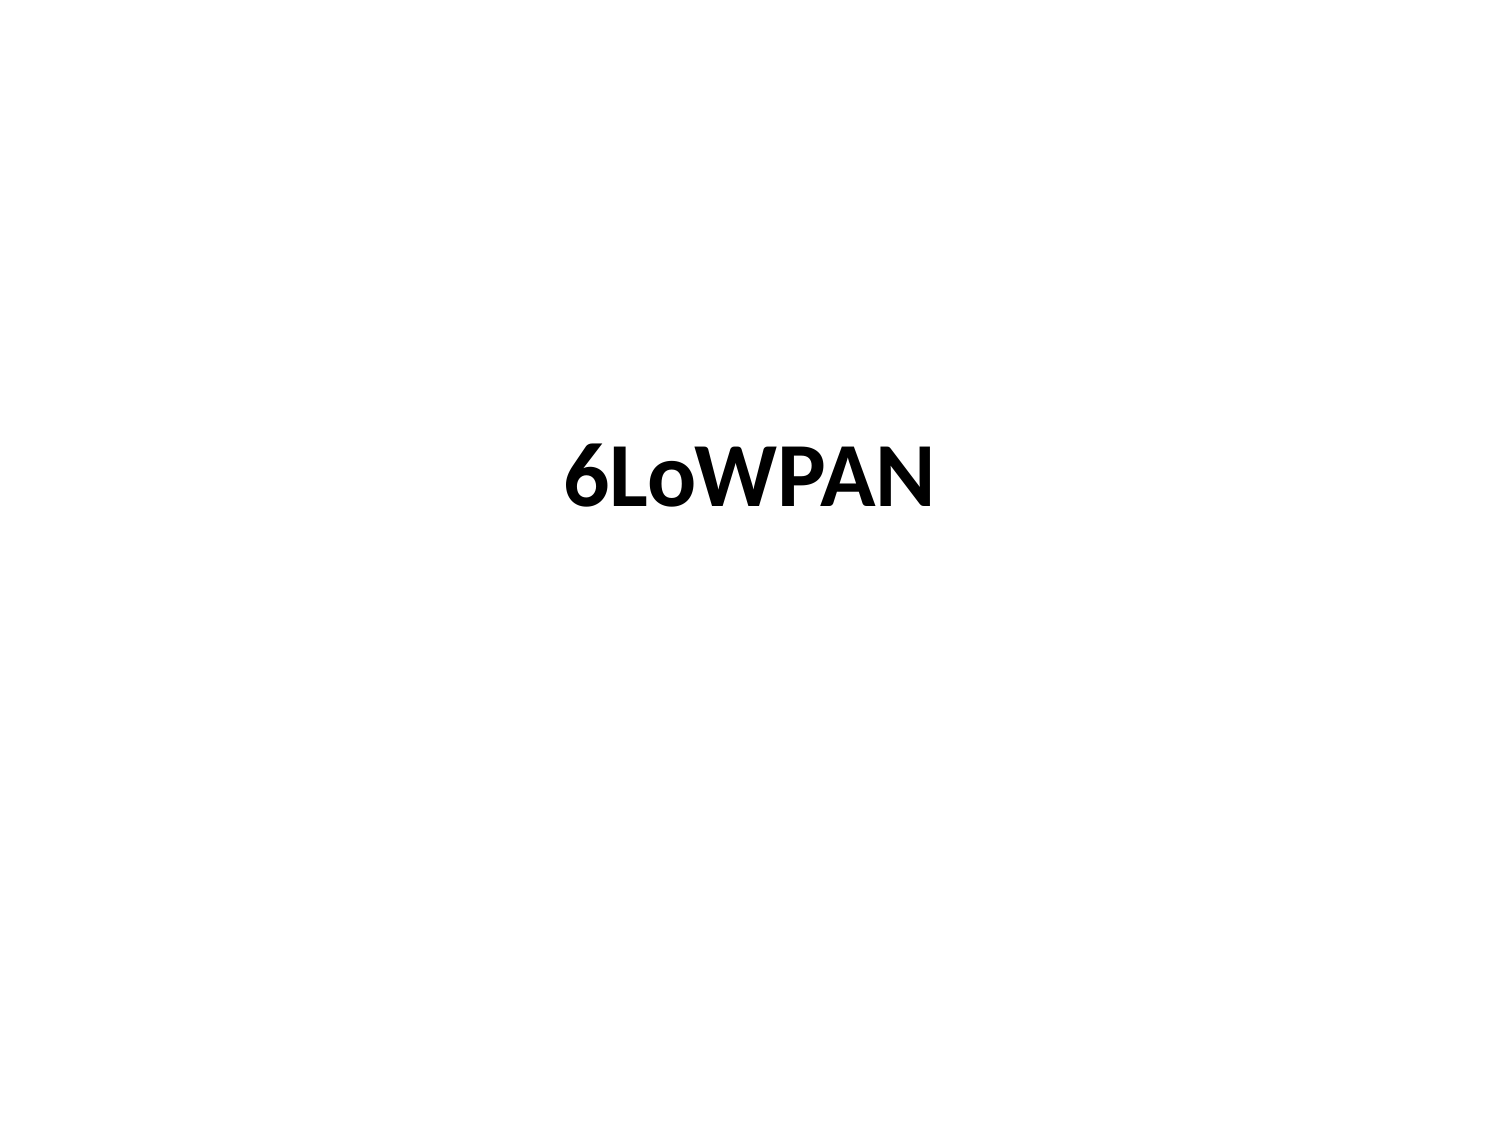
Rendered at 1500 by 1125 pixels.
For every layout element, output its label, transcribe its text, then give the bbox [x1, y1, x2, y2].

title 6LoWPAN [112, 349, 1388, 591]
